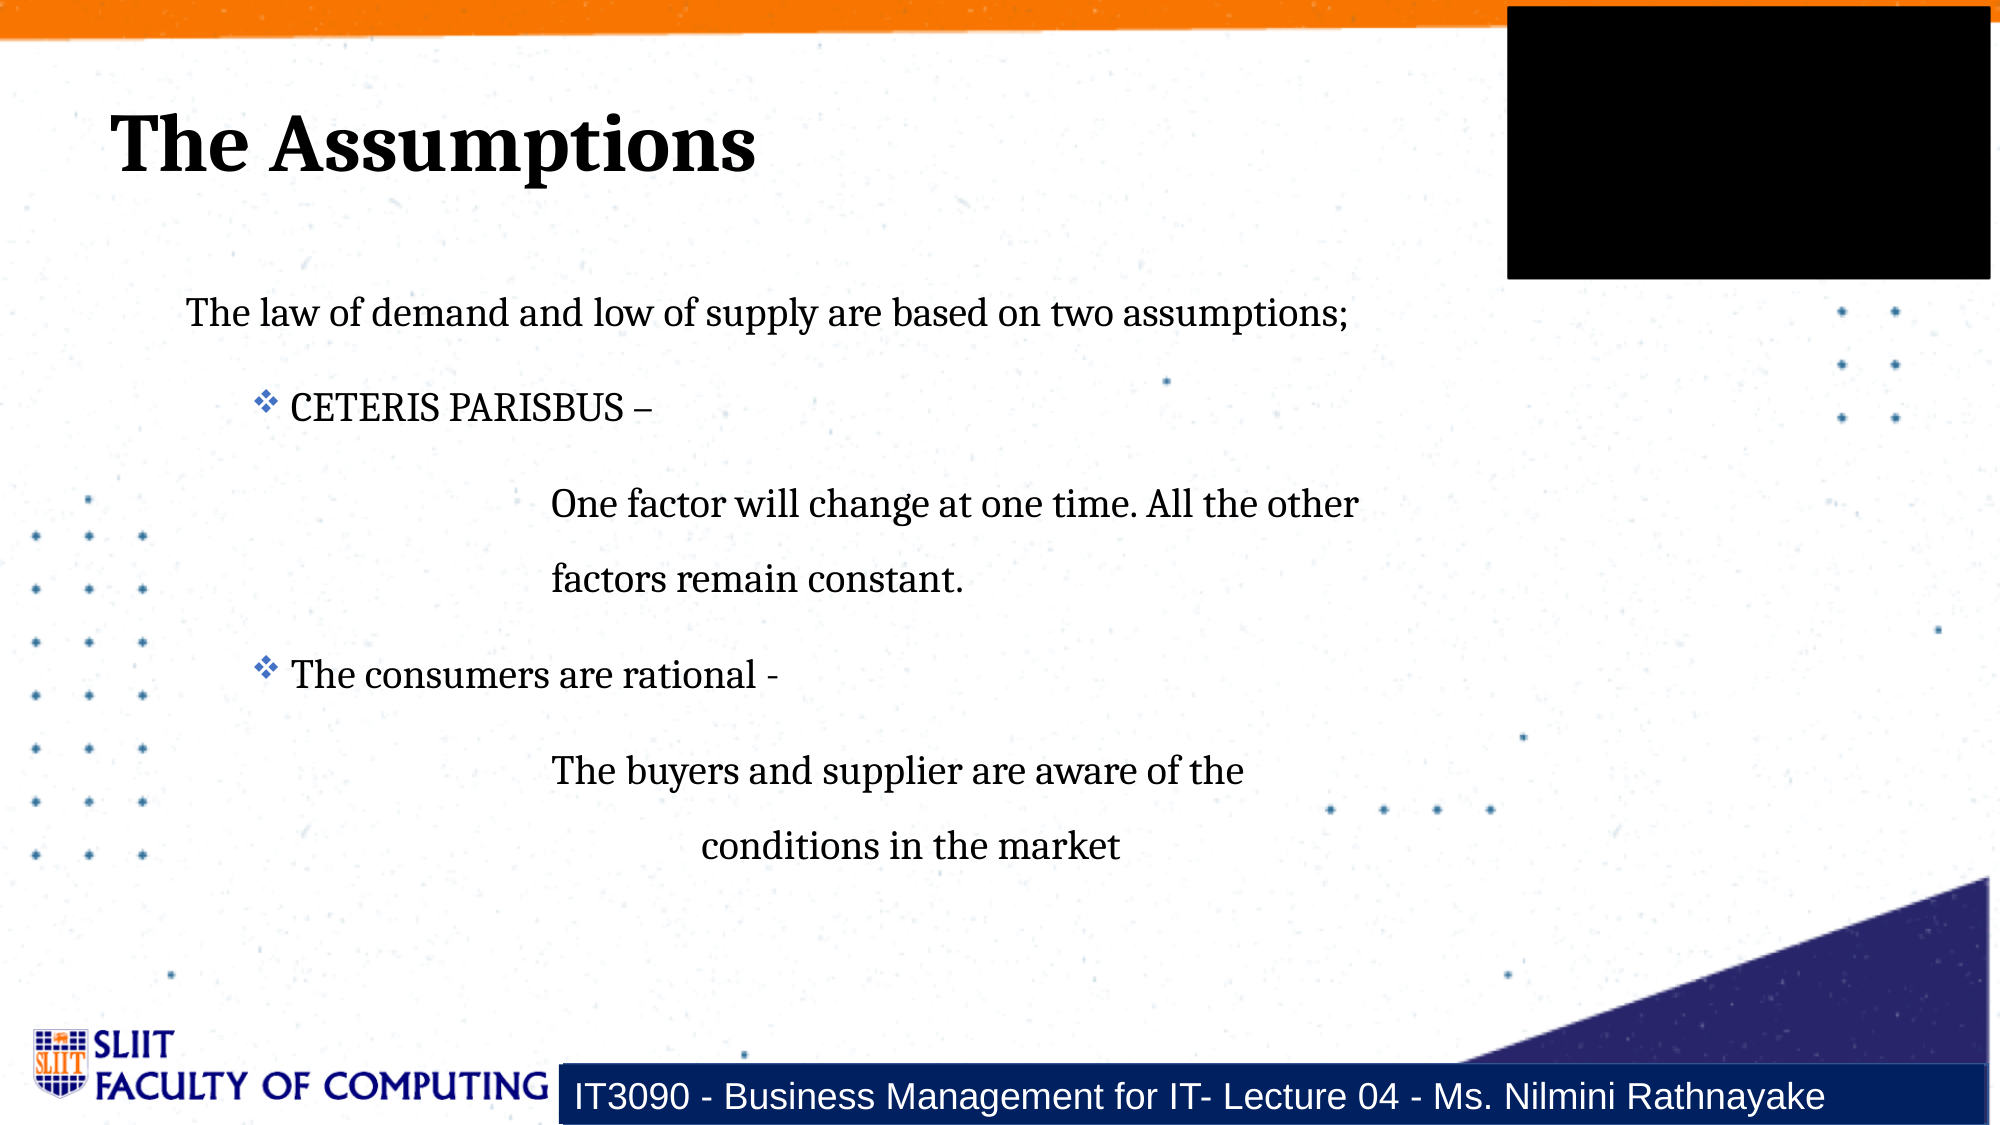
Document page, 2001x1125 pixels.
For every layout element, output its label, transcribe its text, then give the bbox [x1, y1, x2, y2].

text_box IT3090 - Business Management for IT- Lecture 04 - Ms. Nilmini Rathnayake [558, 1064, 1984, 1124]
text_box The law of demand and low of supply are based on two assumptions; CETERIS PARISBUS – One factor will change at one time. All the other factors remain constant. The consumers are rational - The buyers and supplier are aware of the conditions in the market [150, 251, 1449, 961]
title The Assumptions [95, 104, 1390, 185]
picture [0, 0, 2000, 1125]
